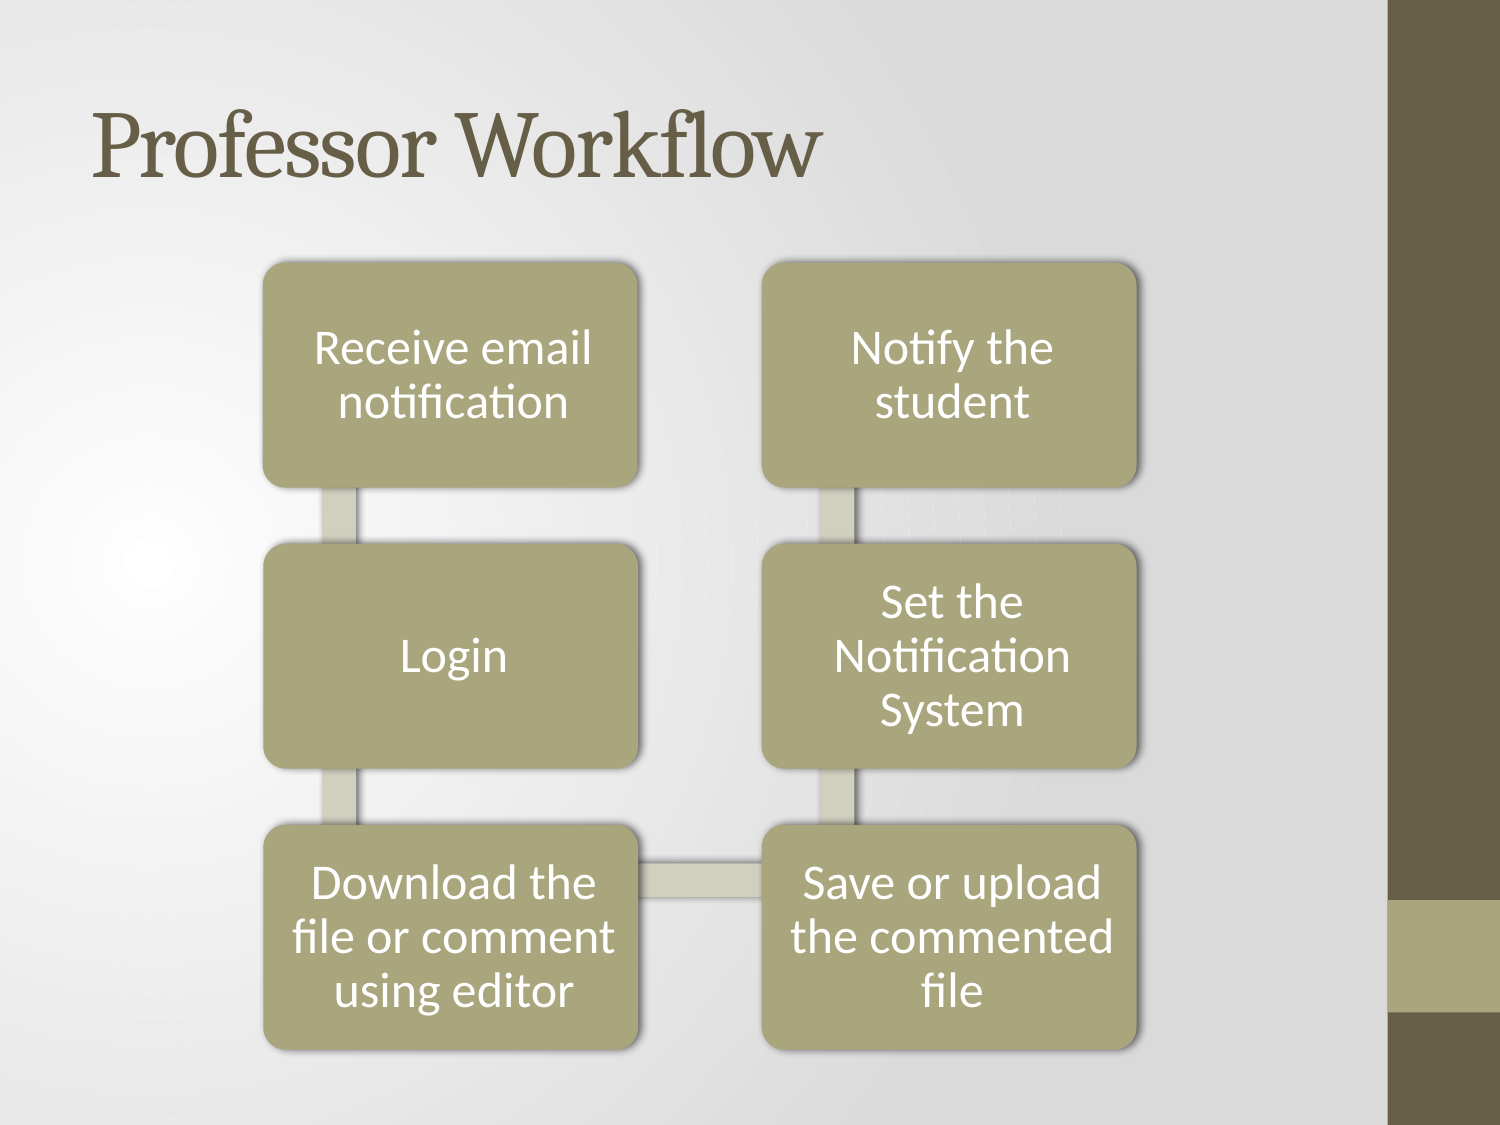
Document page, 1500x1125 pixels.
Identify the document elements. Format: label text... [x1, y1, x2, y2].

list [74, 261, 1326, 1051]
title Professor Workflow [75, 45, 1325, 233]
